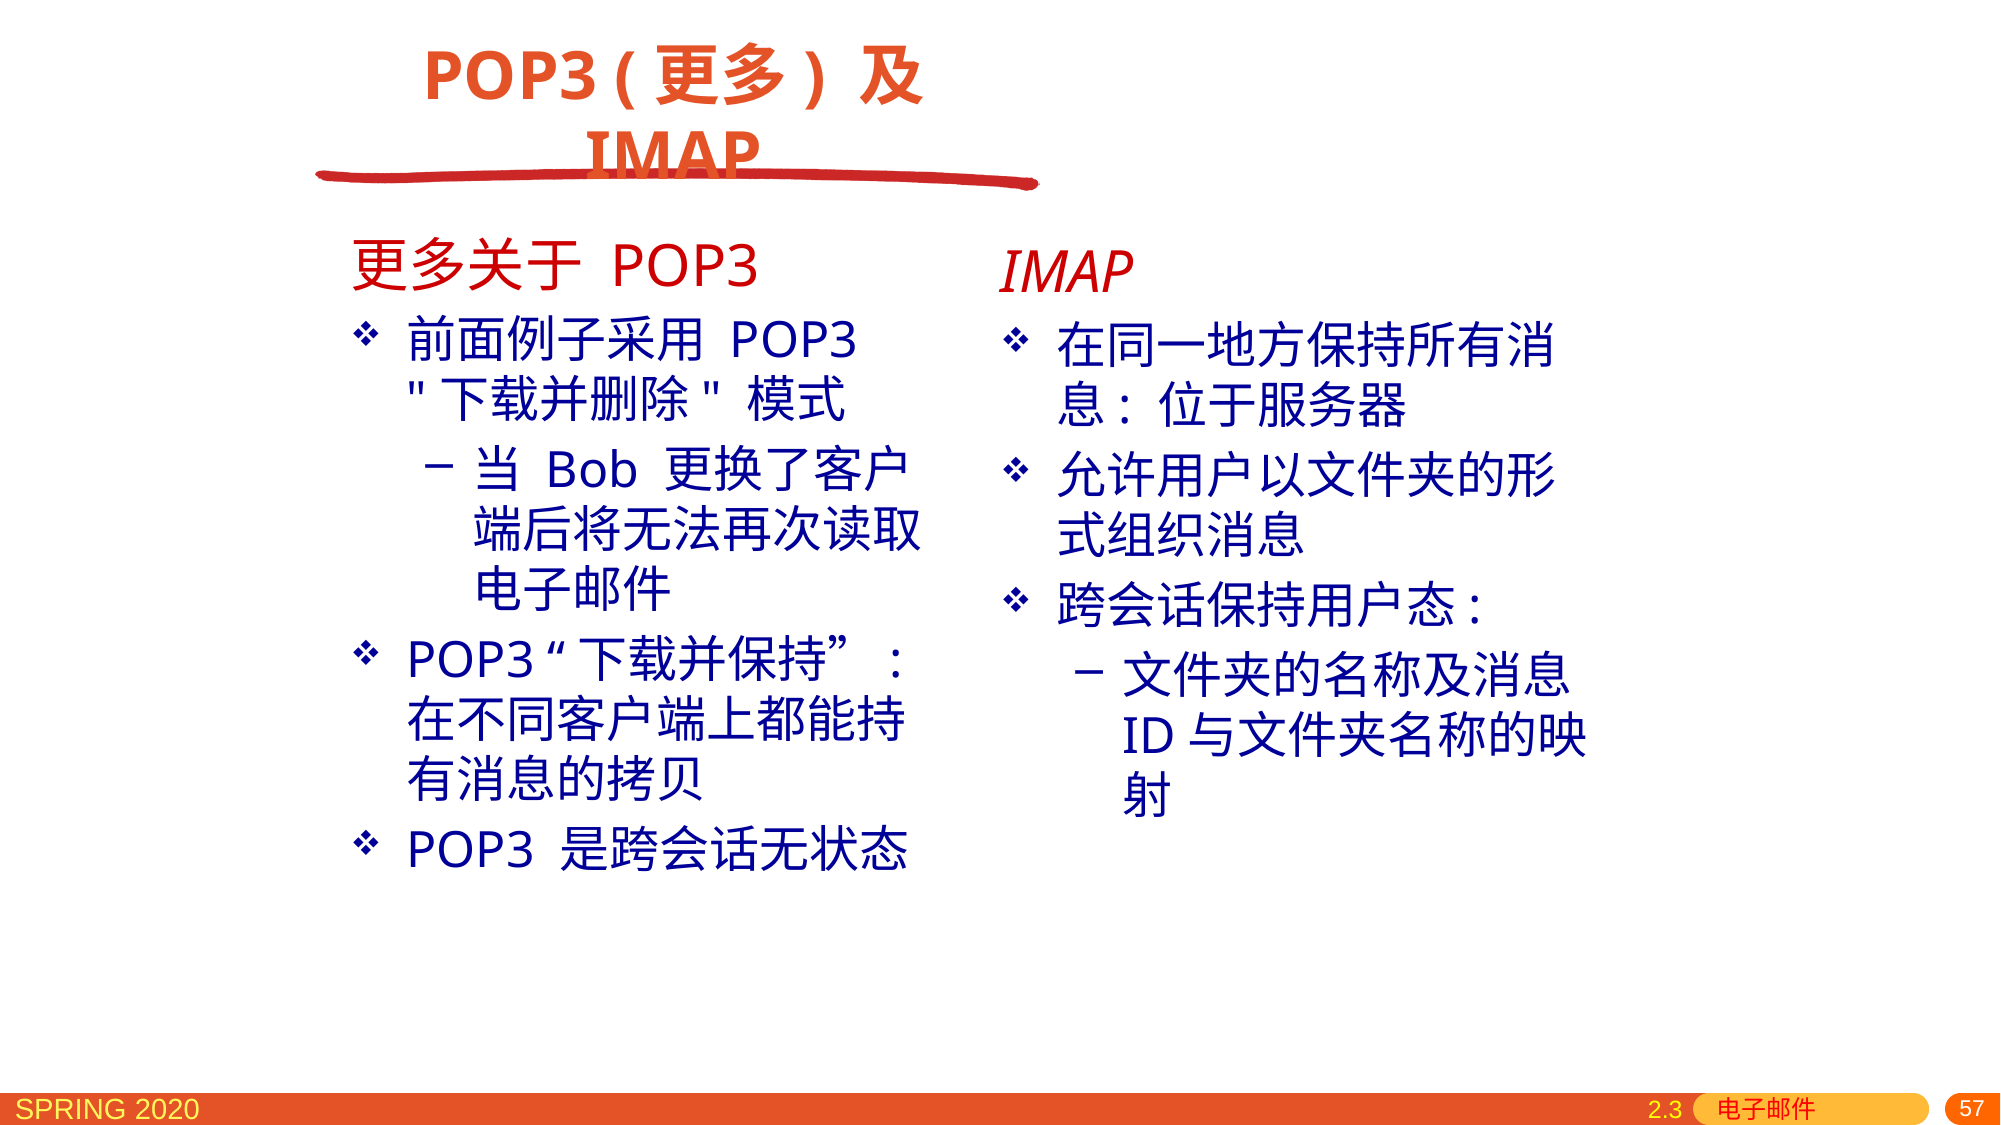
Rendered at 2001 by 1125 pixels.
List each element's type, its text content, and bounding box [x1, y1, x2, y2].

text_box 2.3 电子邮件 [1626, 1086, 1945, 1125]
title POP3 (更多) 及 IMAP [312, 48, 1036, 162]
list IMAP 在同一地方保持所有消息: 位于服务器 允许用户以文件夹的形式组织消息 跨会话保持用户态: 文件夹的名称及消息ID与文件夹名称的映射 [985, 226, 1611, 989]
picture [312, 162, 1048, 197]
list 更多关于 POP3 前面例子采用 POP3 "下载并删除" 模式 当 Bob 更换了客户端后将无法再次读取电子邮件 POP3 “下载并保持”: 在不同客户端上都能持有消息的拷贝 POP3 是跨会话无状态 [335, 220, 961, 983]
